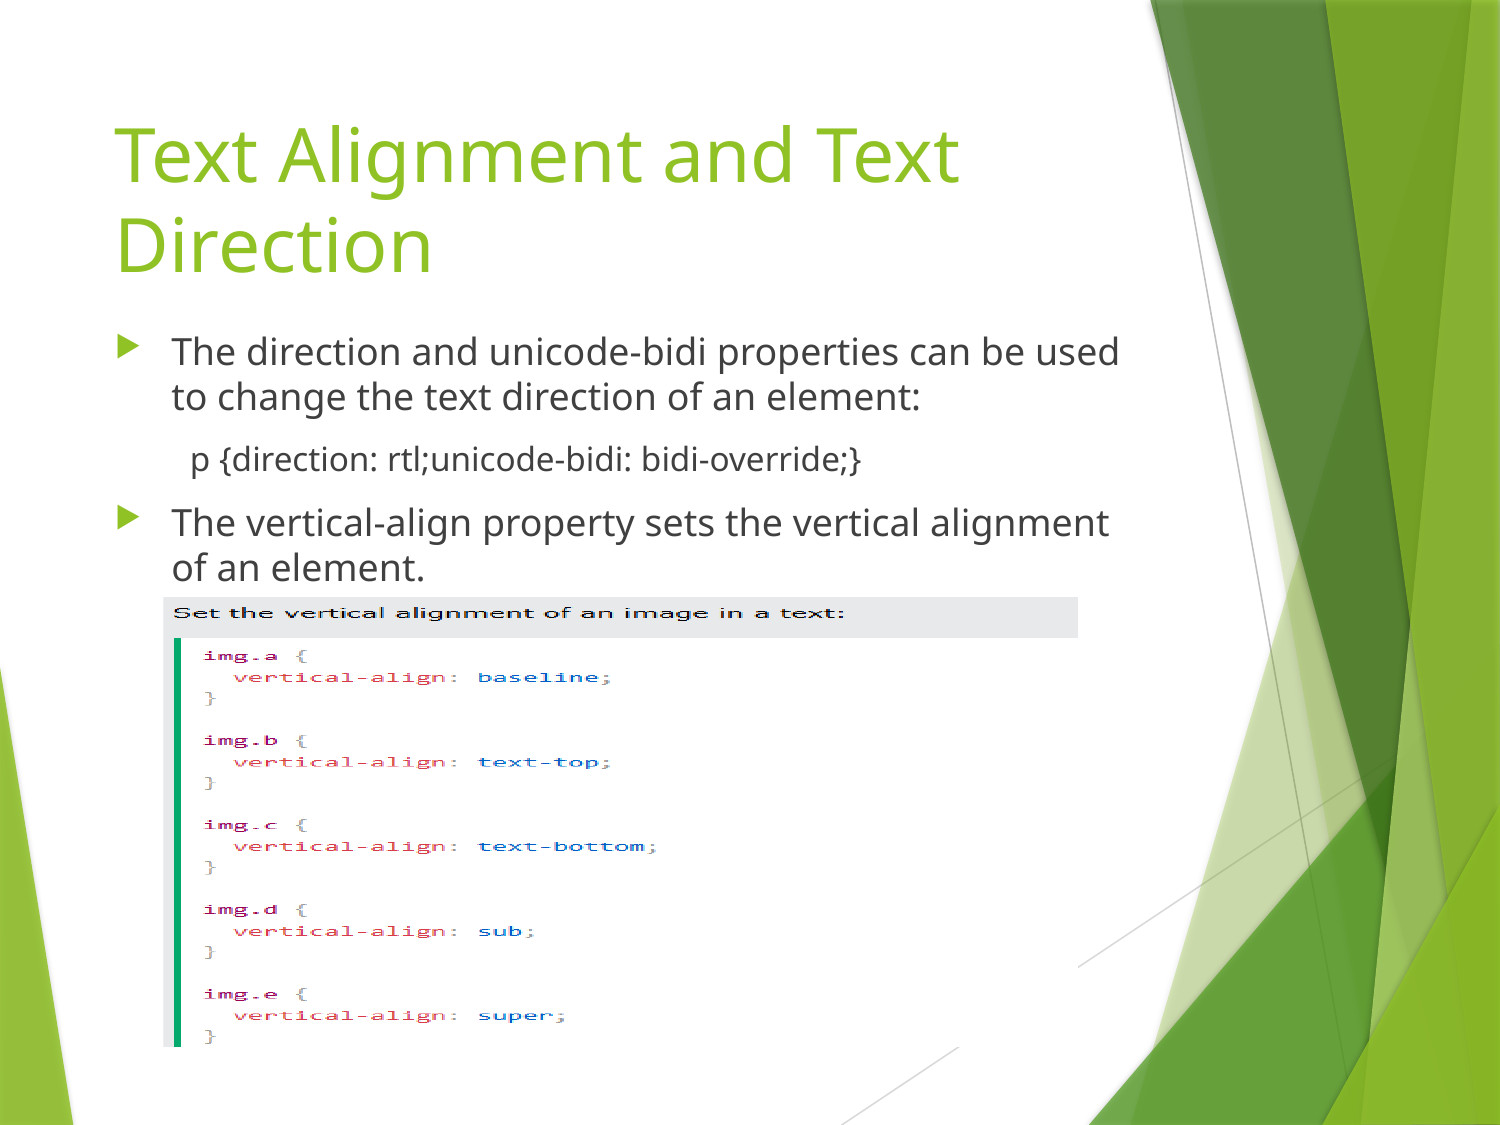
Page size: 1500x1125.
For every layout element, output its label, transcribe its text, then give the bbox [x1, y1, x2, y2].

list The direction and unicode-bidi properties can be used to change the text direction of an element: p {direction: rtl;unicode-bidi: bidi-override;} The vertical-align property sets the vertical alignment of an element. [99, 320, 1142, 957]
picture [162, 597, 1079, 1048]
title Text Alignment and Text Direction [99, 99, 1142, 317]
